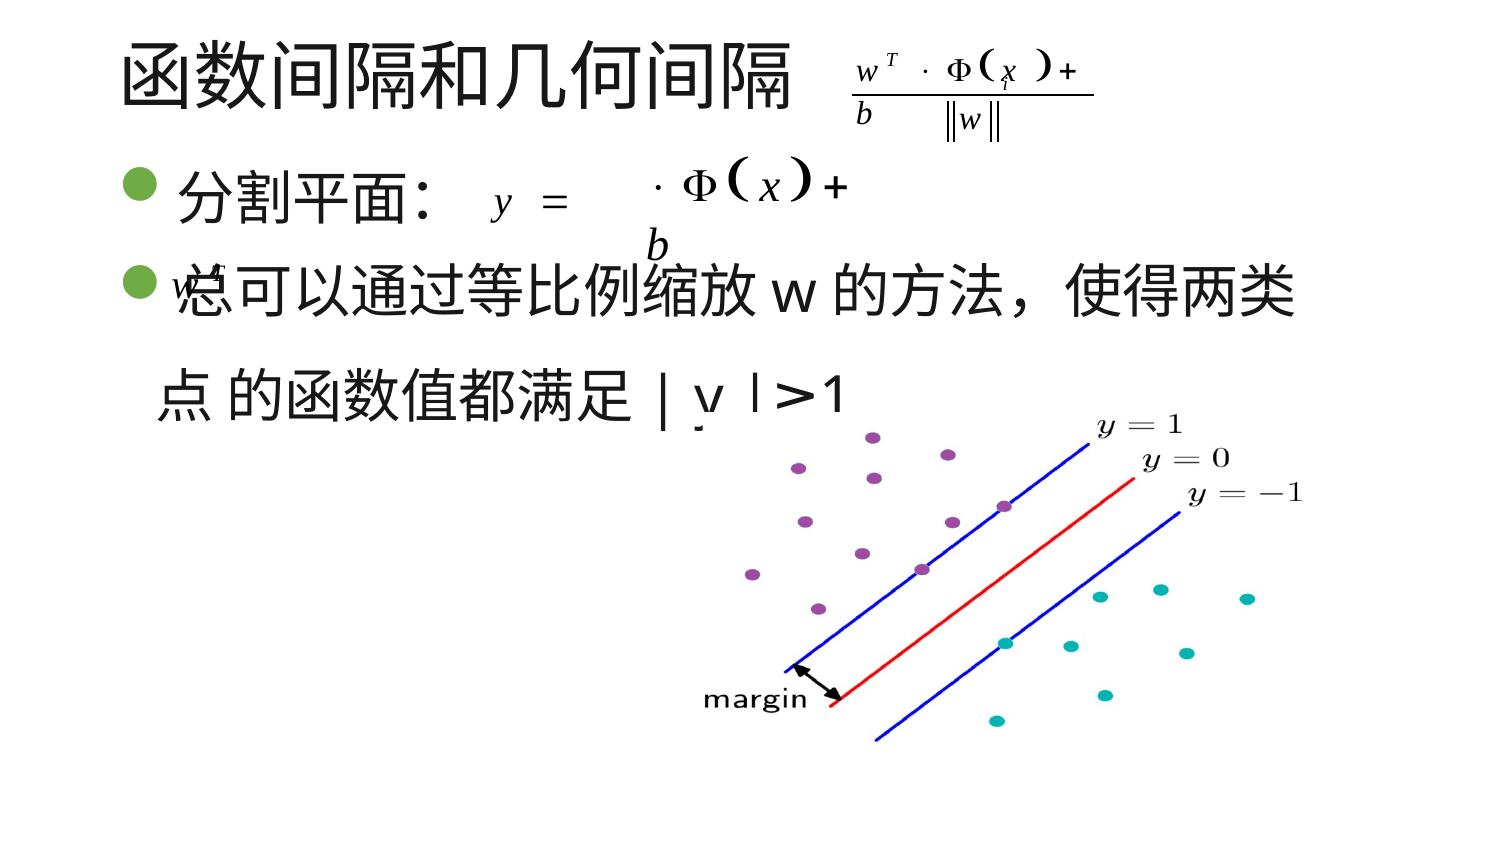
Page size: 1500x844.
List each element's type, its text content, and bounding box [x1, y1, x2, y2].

text_box 总可以通过等比例缩放w的方法，使得两类点 的函数值都满足| y |≥1 [116, 217, 1328, 430]
text_box 分割平面： y  wT [111, 147, 634, 318]
text_box w  x  b [853, 35, 1094, 131]
text_box w [956, 131, 992, 137]
text_box x b [643, 137, 879, 270]
text_box [702, 412, 1306, 744]
title 函数间隔和几何间隔 [116, 26, 796, 170]
